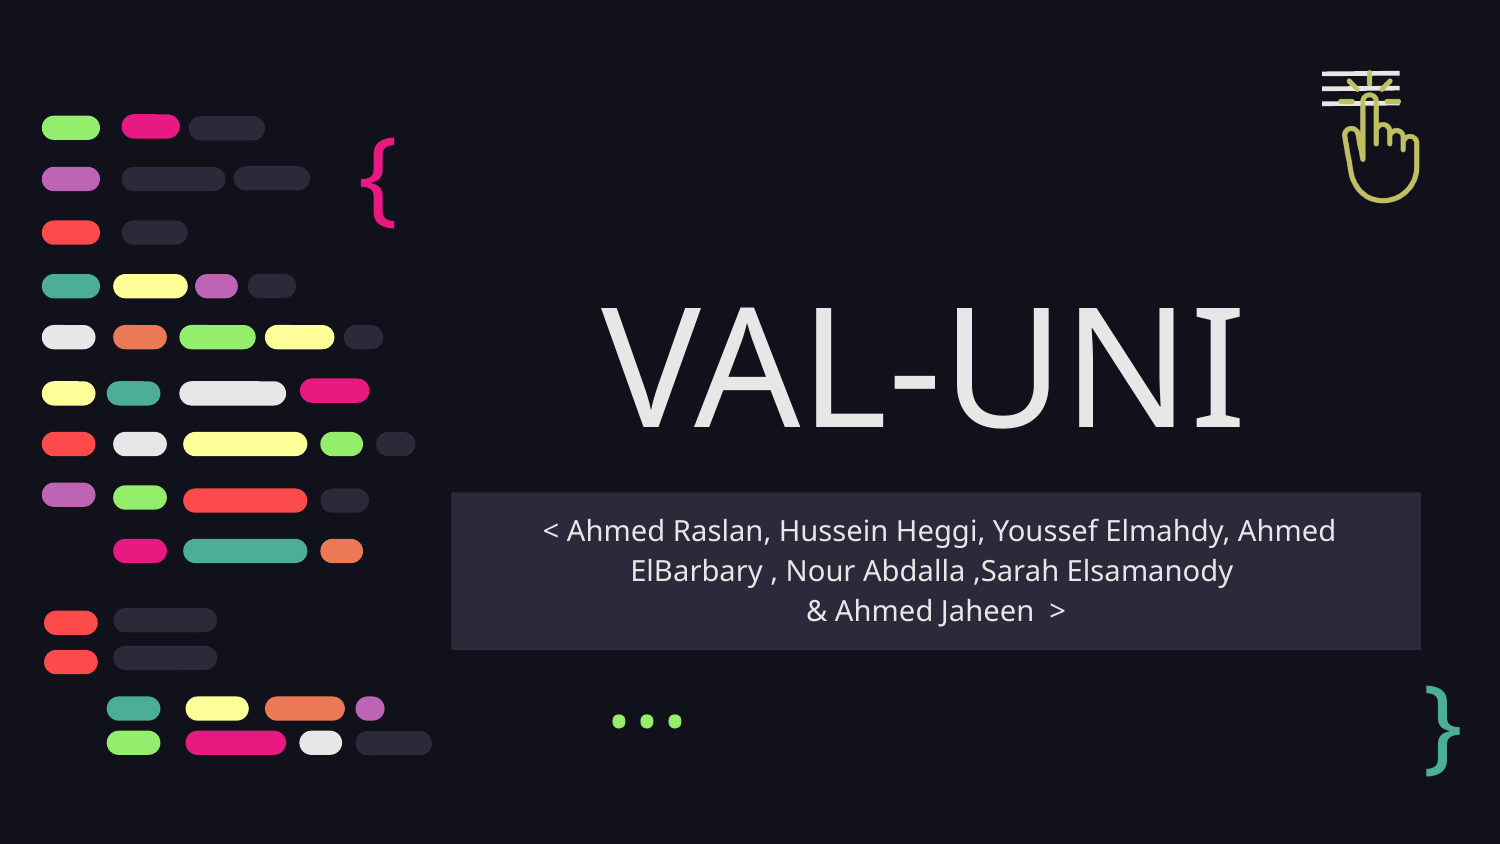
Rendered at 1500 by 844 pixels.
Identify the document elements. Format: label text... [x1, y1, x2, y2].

text_box { [343, 93, 460, 237]
title VAL-UNI [448, 206, 1400, 541]
text_box } [1408, 656, 1494, 781]
text_box ... [467, 673, 705, 764]
picture [1275, 33, 1482, 240]
subtitle < Ahmed Raslan, Hussein Heggi, Youssef Elmahdy, Ahmed ElBarbary , Nour Abdalla ,Sarah Elsamanody & Ahmed Jaheen > [451, 492, 1421, 650]
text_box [41, 113, 433, 756]
